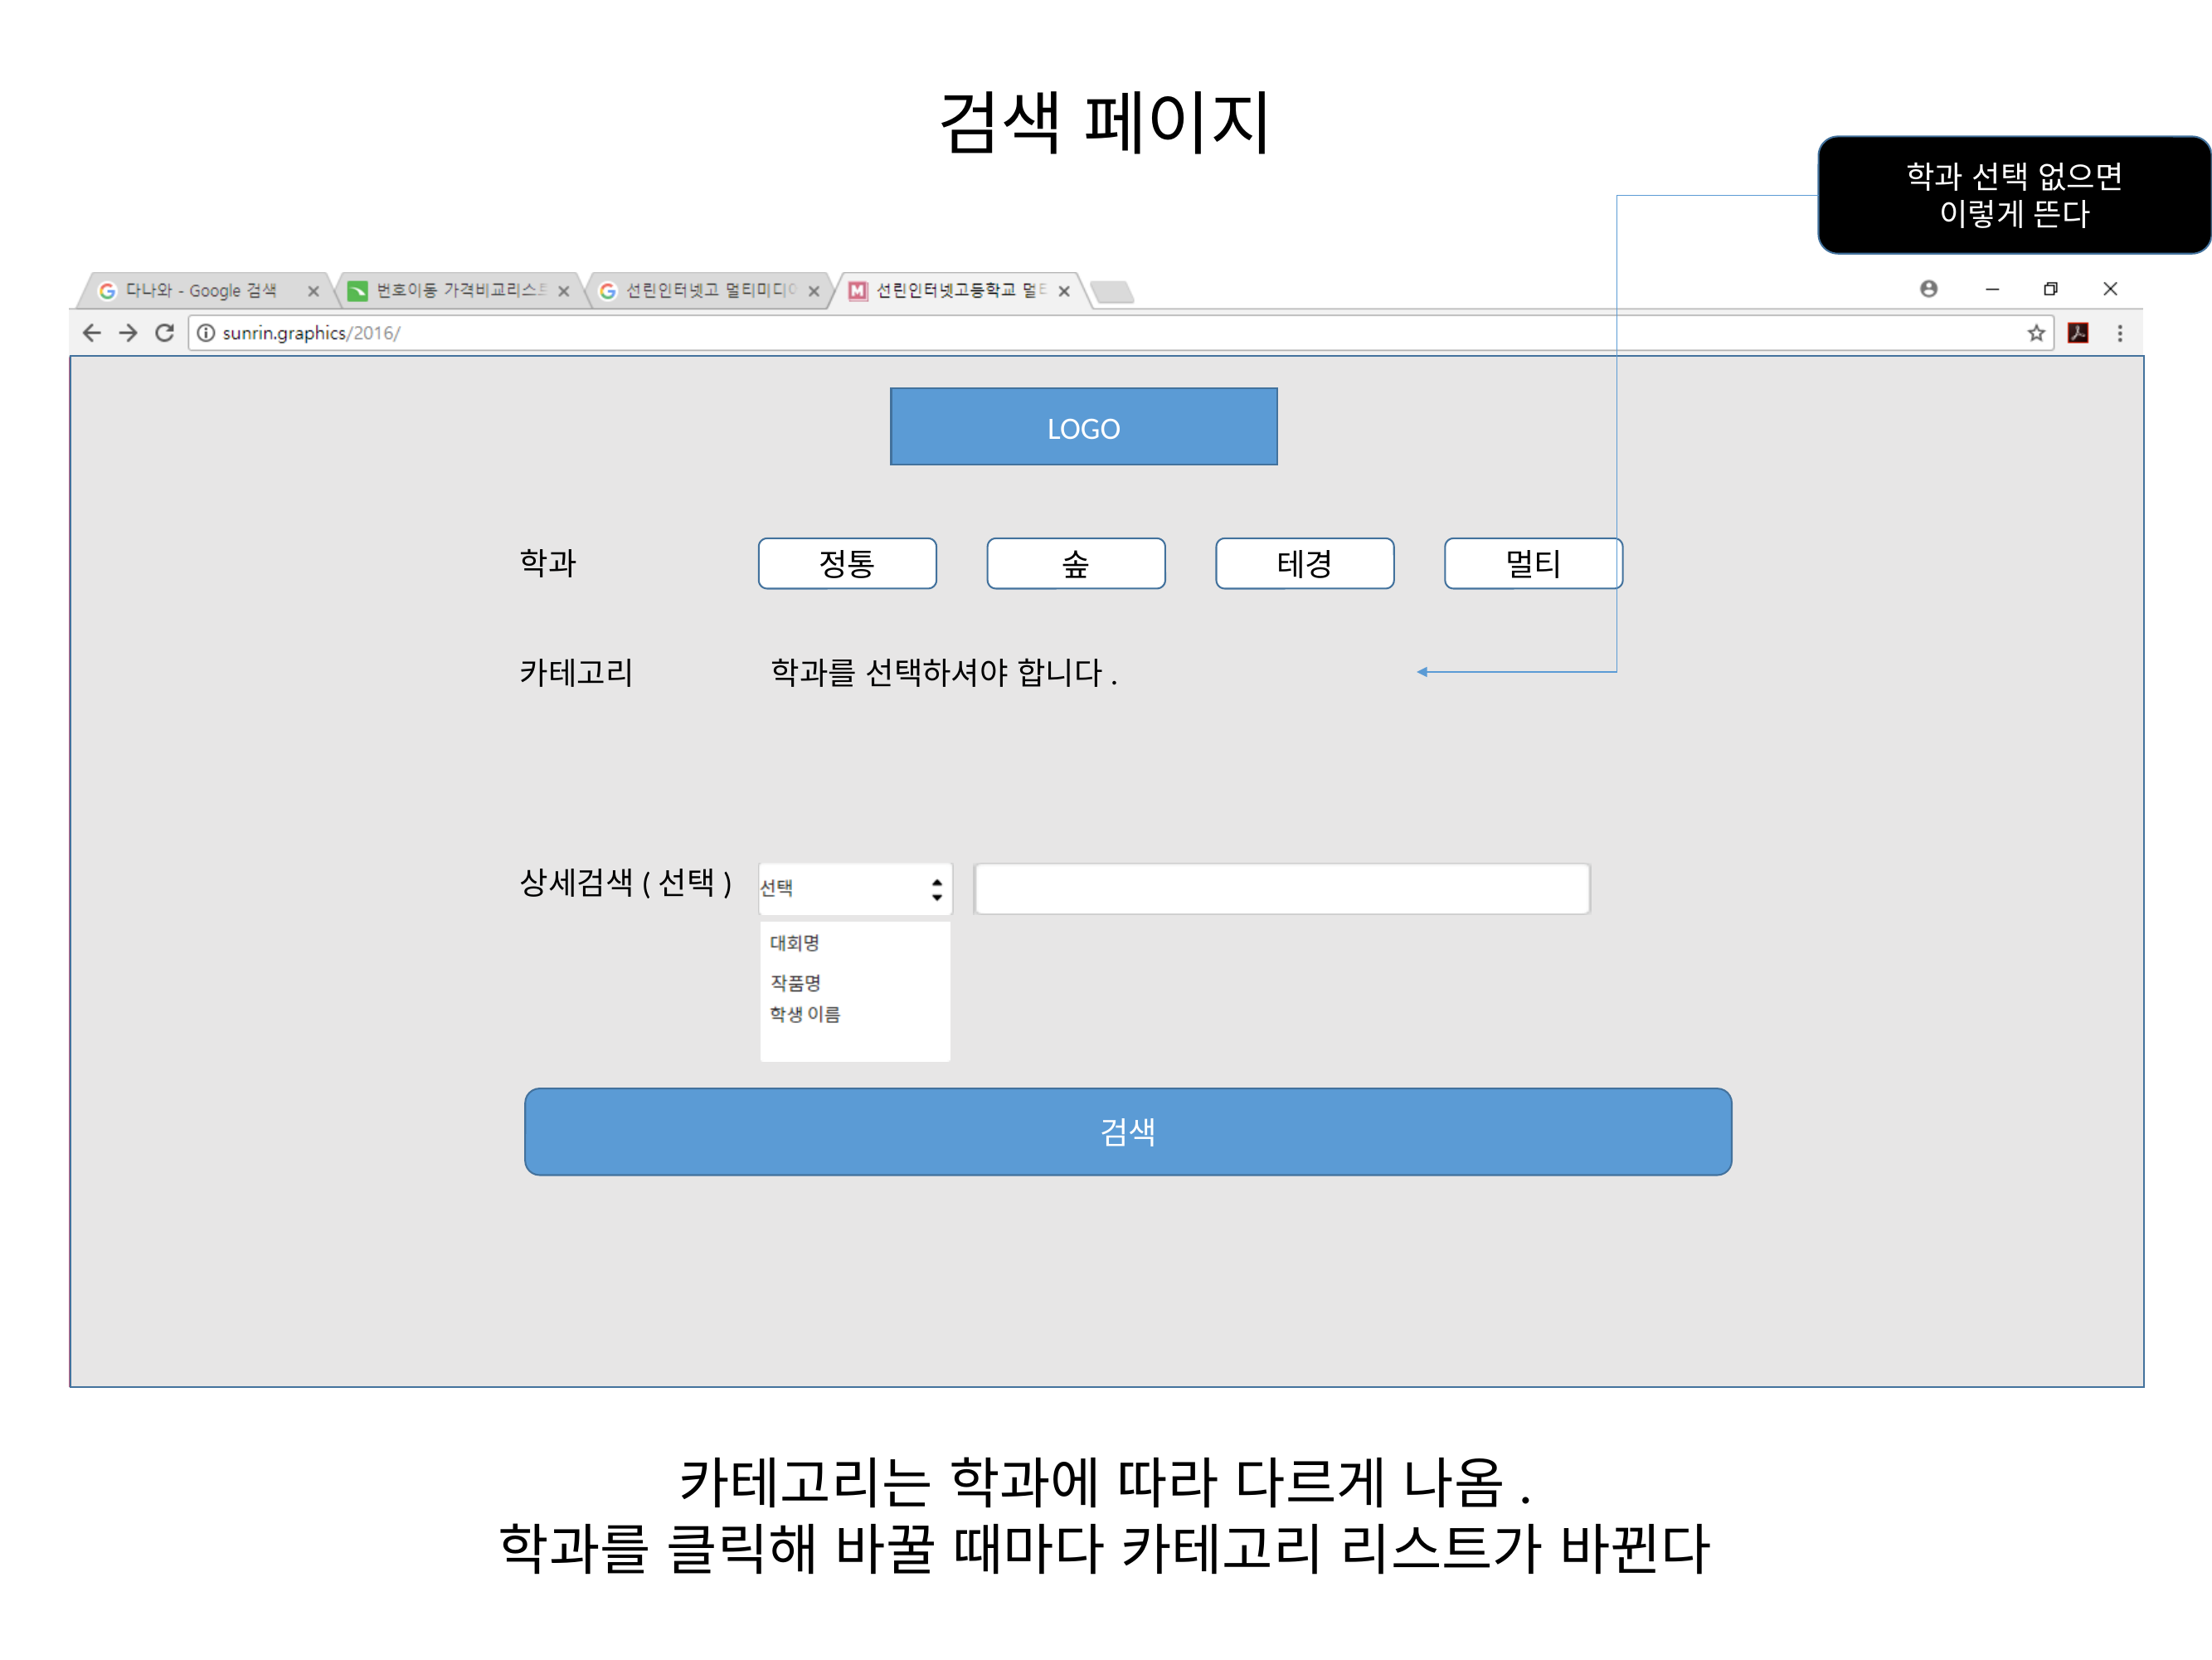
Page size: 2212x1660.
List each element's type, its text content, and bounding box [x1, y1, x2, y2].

picture [69, 272, 2143, 1387]
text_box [1417, 195, 1819, 673]
text_box 검색 페이지 [0, 73, 2212, 169]
text_box 학과 선택 없으면 이렇게 뜬다 [1817, 135, 2212, 255]
text_box 카테고리는 학과에 따라 다르게 나옴. 학과를 클릭해 바꿀 때마다 카테고리 리스트가 바뀐다 [0, 1442, 2212, 1588]
